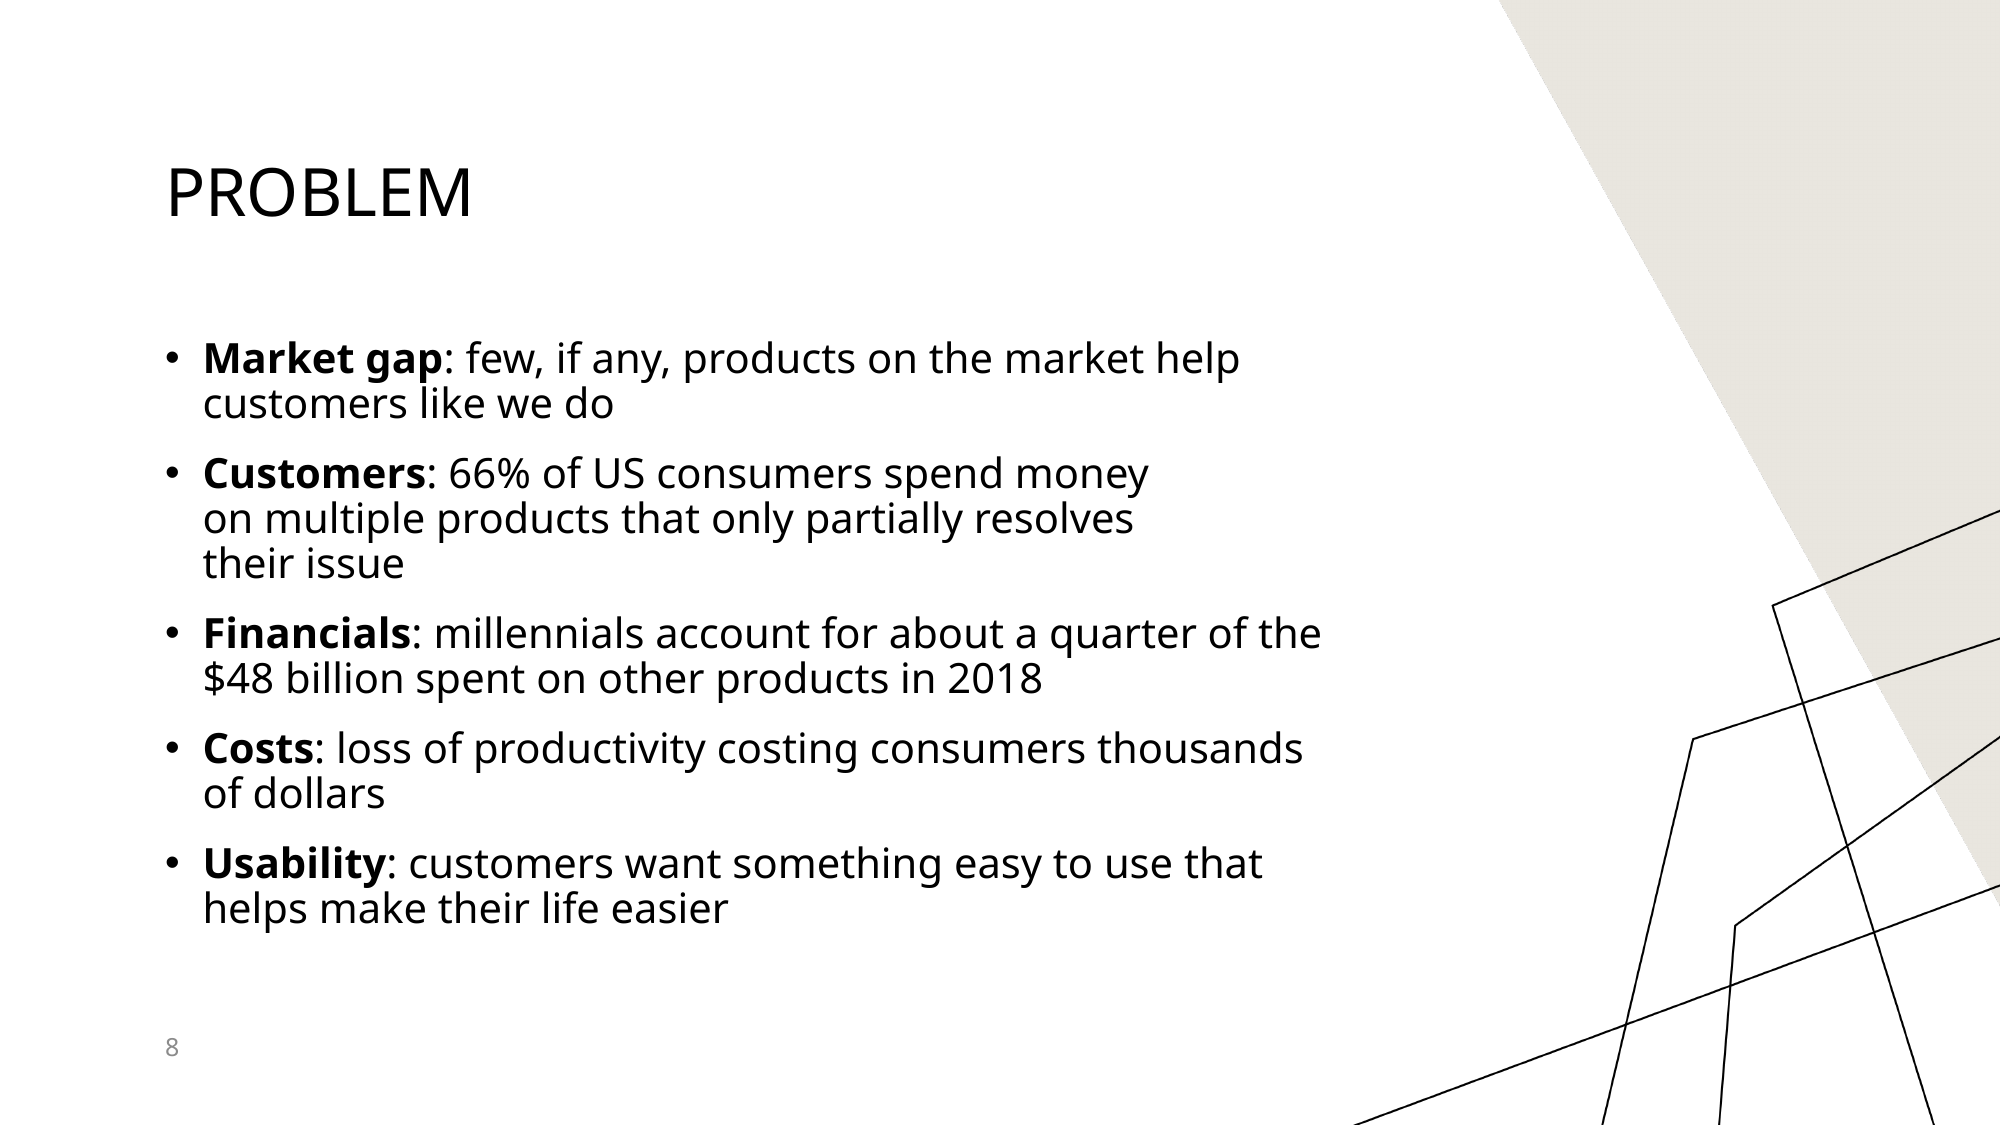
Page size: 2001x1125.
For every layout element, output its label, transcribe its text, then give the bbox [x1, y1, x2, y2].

title Problem [150, 59, 1344, 329]
picture [1281, 0, 2000, 1125]
slide_number 8 [150, 1024, 254, 1074]
list Market gap: few, if any, products on the market help customers like we do Customers: 66% of US consumers spend money on multiple products that only partially resolves their issue Financials: millennials account for about a quarter of the $48 billion spent on other products in 2018 Costs: loss of productivity costing consumers thousands of dollars Usability: customers want something easy to use that helps make their life easier [150, 329, 1344, 1012]
